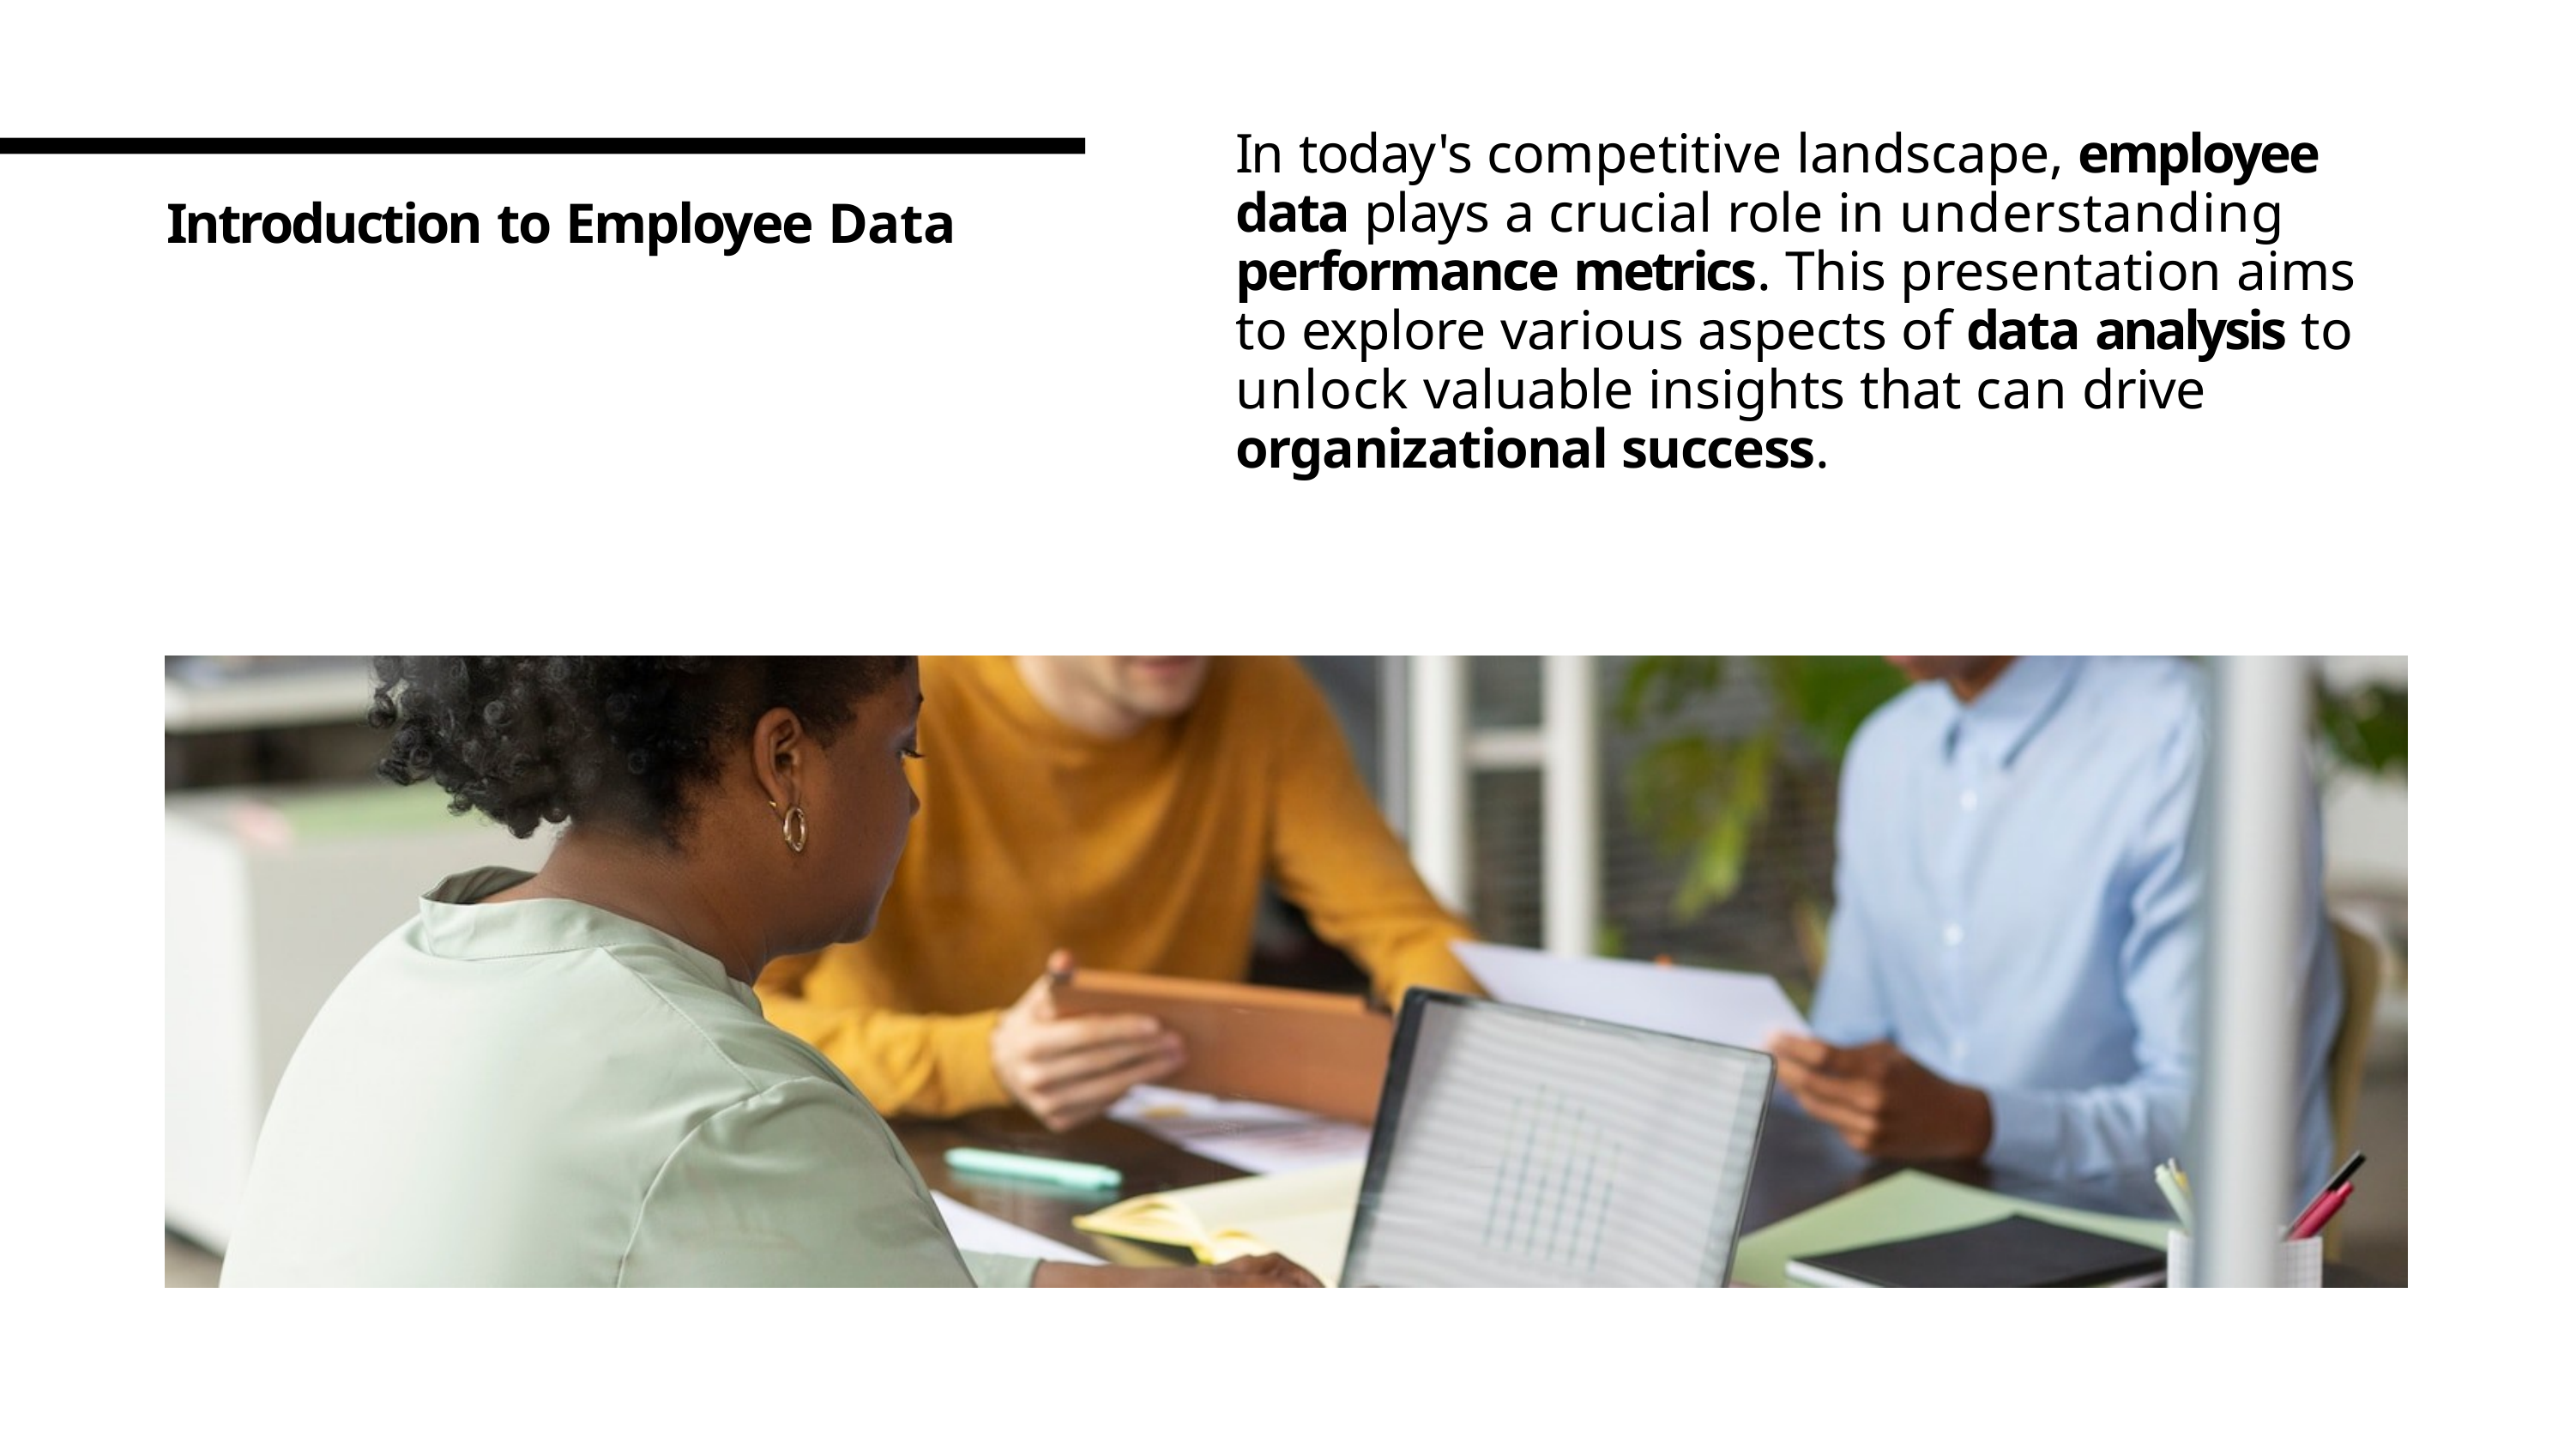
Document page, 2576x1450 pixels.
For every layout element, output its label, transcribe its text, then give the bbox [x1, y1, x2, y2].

title Introduction to Employee Data [165, 185, 1048, 431]
text_box [0, 137, 1086, 154]
picture [165, 656, 2409, 1288]
text_box In today's competitive landscape, employee data plays a crucial role in understanding performance metrics. This presentation aims to explore various aspects of data analysis to unlock valuable insights that can drive organizational success. [1234, 116, 2385, 479]
